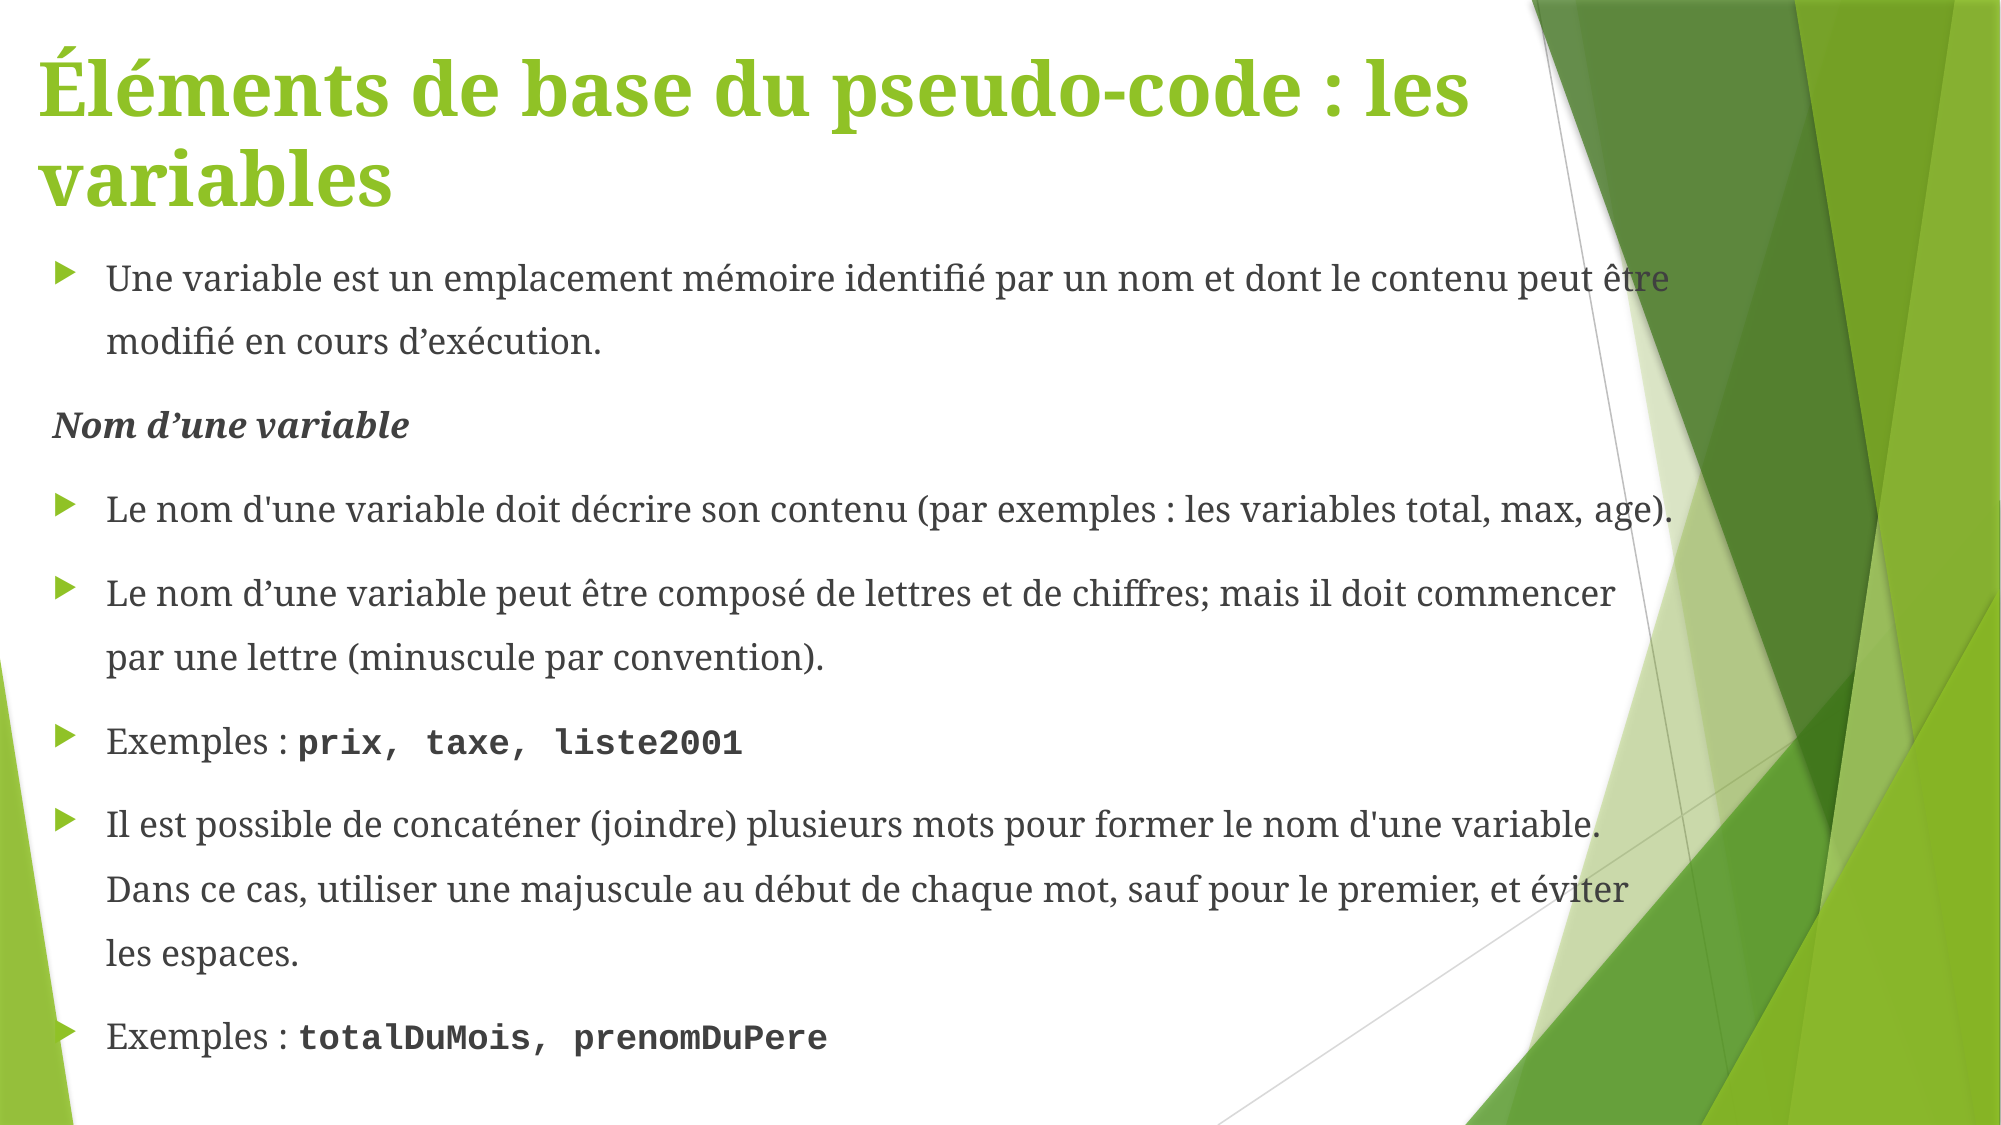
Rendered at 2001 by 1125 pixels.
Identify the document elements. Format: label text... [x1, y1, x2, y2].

title Éléments de base du pseudo-code : les variables [23, 34, 1788, 251]
list Une variable est un emplacement mémoire identifié par un nom et dont le contenu peut être modifié en cours d’exécution. Nom d’une variable Le nom d'une variable doit décrire son contenu (par exemples : les variables total, max, age). Le nom d’une variable peut être composé de lettres et de chiffres; mais il doit commencer par une lettre (minuscule par convention). Exemples : prix, taxe, liste2001 Il est possible de concaténer (joindre) plusieurs mots pour former le nom d'une variable. Dans ce cas, utiliser une majuscule au début de chaque mot, sauf pour le premier, et éviter les espaces. Exemples : totalDuMois, prenomDuPere [37, 226, 1699, 1090]
